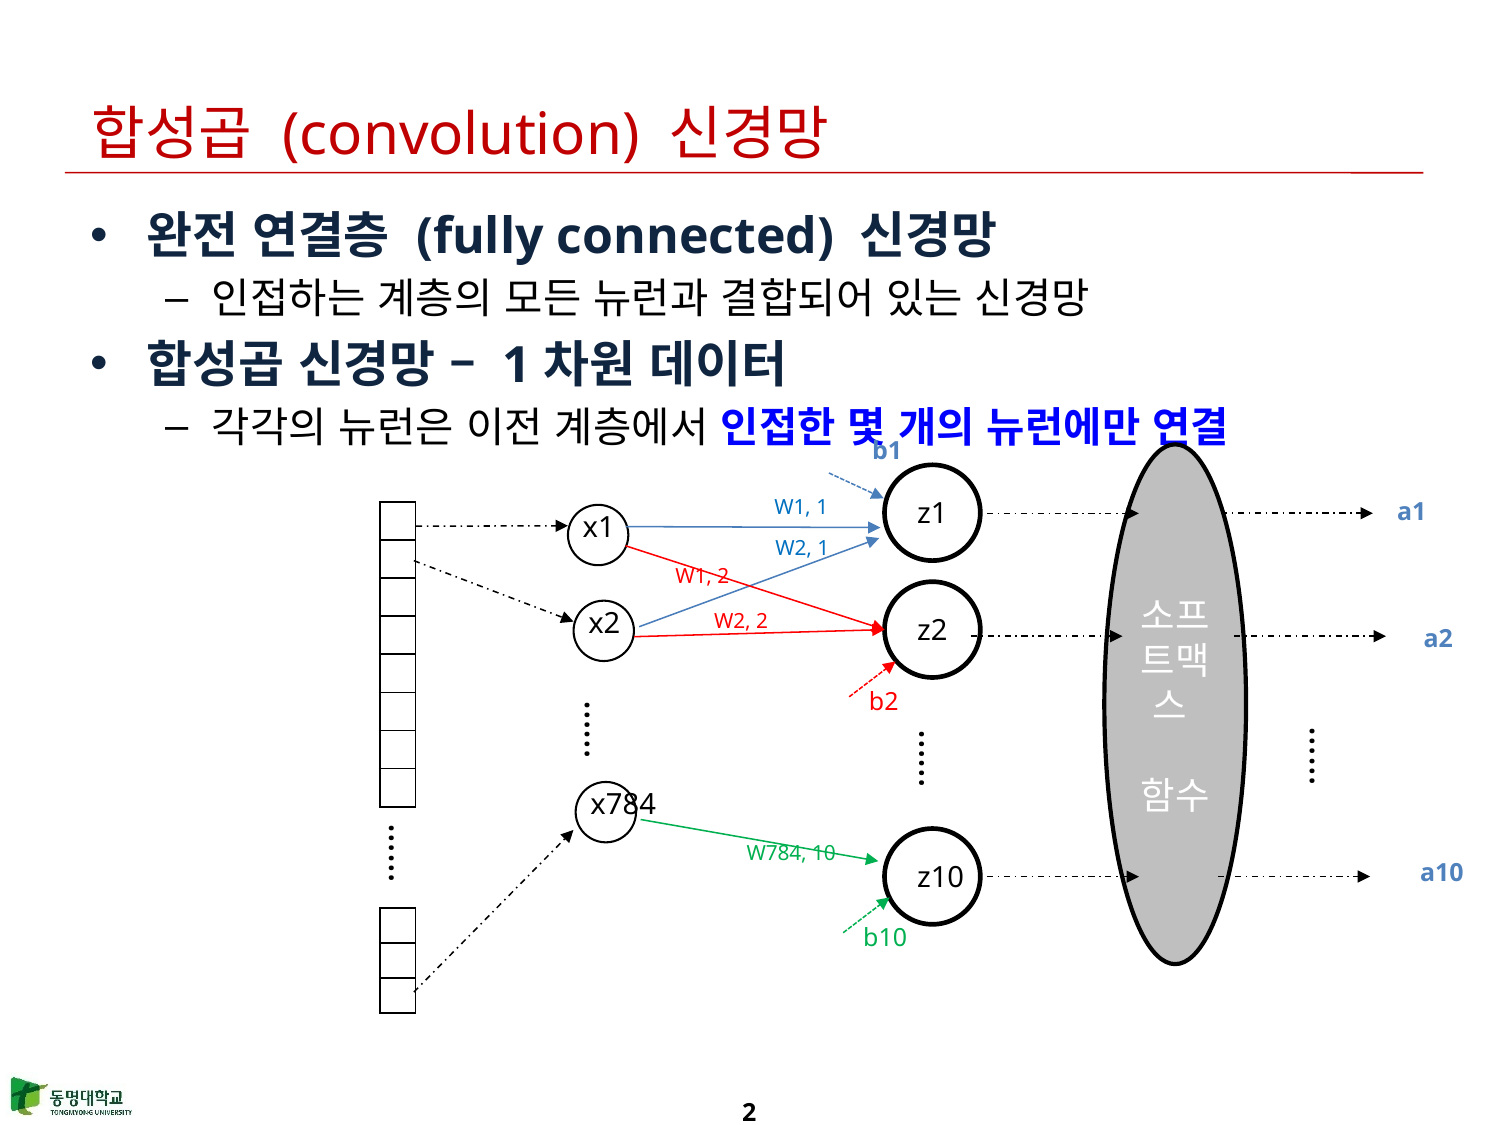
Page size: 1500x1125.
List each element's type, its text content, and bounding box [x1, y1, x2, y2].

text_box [842, 897, 890, 933]
table_cell [381, 655, 415, 692]
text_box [567, 500, 630, 566]
text_box a1 [1382, 487, 1442, 533]
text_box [575, 777, 672, 843]
text_box …… [1295, 711, 1355, 801]
text_box a10 [1405, 849, 1479, 894]
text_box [849, 661, 896, 697]
text_box …… [570, 685, 630, 775]
table_cell [381, 944, 408, 977]
table_cell [381, 617, 415, 653]
table_header [381, 909, 408, 942]
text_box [413, 560, 574, 623]
table_cell [381, 731, 415, 768]
list 완전 연결층 (fully connected) 신경망 인접하는 계층의 모든 뉴런과 결합되어 있는 신경망 합성곱 신경망 – 1차원 데이터 각각의 뉴런은 이전 계층에서 인접한 몇 개의 뉴런에만 연결 [74, 196, 1426, 1044]
text_box b1 [857, 427, 917, 471]
table_cell [381, 769, 415, 806]
text_box a2 [1408, 615, 1468, 661]
table_cell [381, 541, 415, 577]
text_box W1, 1 [759, 486, 844, 524]
picture [5, 1072, 136, 1125]
text_box 소프트맥스 함수 [1102, 442, 1249, 967]
table_cell [381, 693, 415, 730]
text_box …… [904, 714, 965, 804]
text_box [884, 828, 981, 925]
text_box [884, 464, 981, 561]
text_box b10 [848, 933, 922, 959]
text_box b2 [854, 686, 914, 723]
title 합성곱 (convolution) 신경망 [76, 42, 1424, 174]
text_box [884, 581, 981, 678]
table_cell [381, 579, 408, 615]
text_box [638, 537, 880, 544]
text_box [828, 472, 884, 499]
text_box …… [374, 808, 435, 898]
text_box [640, 819, 879, 862]
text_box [625, 545, 885, 630]
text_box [573, 596, 636, 662]
table_cell [381, 979, 415, 1012]
slide_number 2 [574, 1088, 925, 1125]
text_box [413, 829, 574, 993]
table_header [381, 503, 415, 539]
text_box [633, 629, 885, 637]
